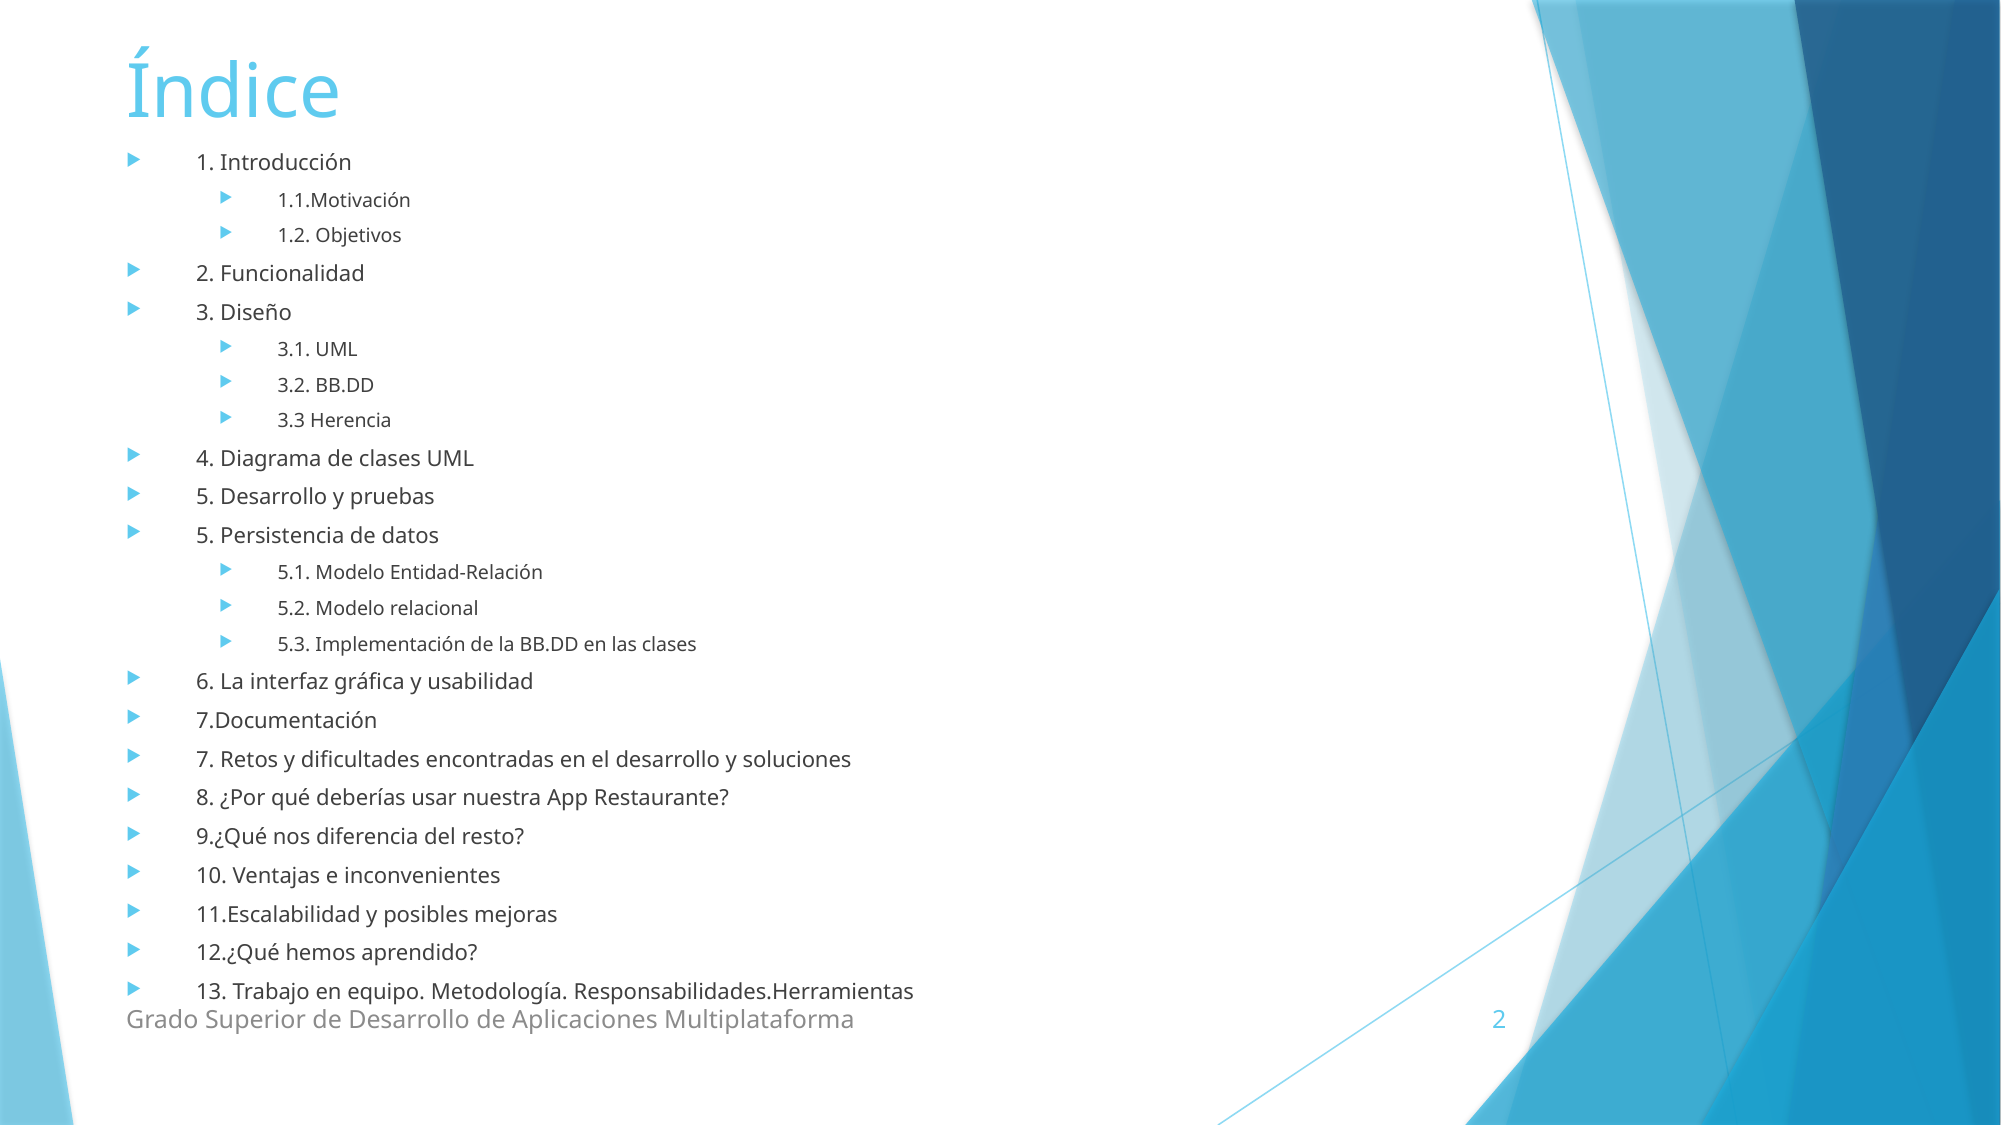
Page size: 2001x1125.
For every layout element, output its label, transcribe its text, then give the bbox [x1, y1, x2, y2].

slide_number 2 [1409, 991, 1522, 1051]
list 1. Introducción 1.1.Motivación 1.2. Objetivos 2. Funcionalidad 3. Diseño 3.1. UML 3.2. BB.DD 3.3 Herencia 4. Diagrama de clases UML 5. Desarrollo y pruebas 5. Persistencia de datos 5.1. Modelo Entidad-Relación 5.2. Modelo relacional 5.3. Implementación de la BB.DD en las clases 6. La interfaz gráfica y usabilidad 7.Documentación 7. Retos y dificultades encontradas en el desarrollo y soluciones 8. ¿Por qué deberías usar nuestra App Restaurante? 9.¿Qué nos diferencia del resto? 10. Ventajas e inconvenientes 11.Escalabilidad y posibles mejoras 12.¿Qué hemos aprendido? 13. Trabajo en equipo. Metodología. Responsabilidades.Herramientas [111, 141, 1522, 1018]
footer Grado Superior de Desarrollo de Aplicaciones Multiplataforma [111, 991, 1145, 1051]
title Índice [111, 34, 1522, 141]
